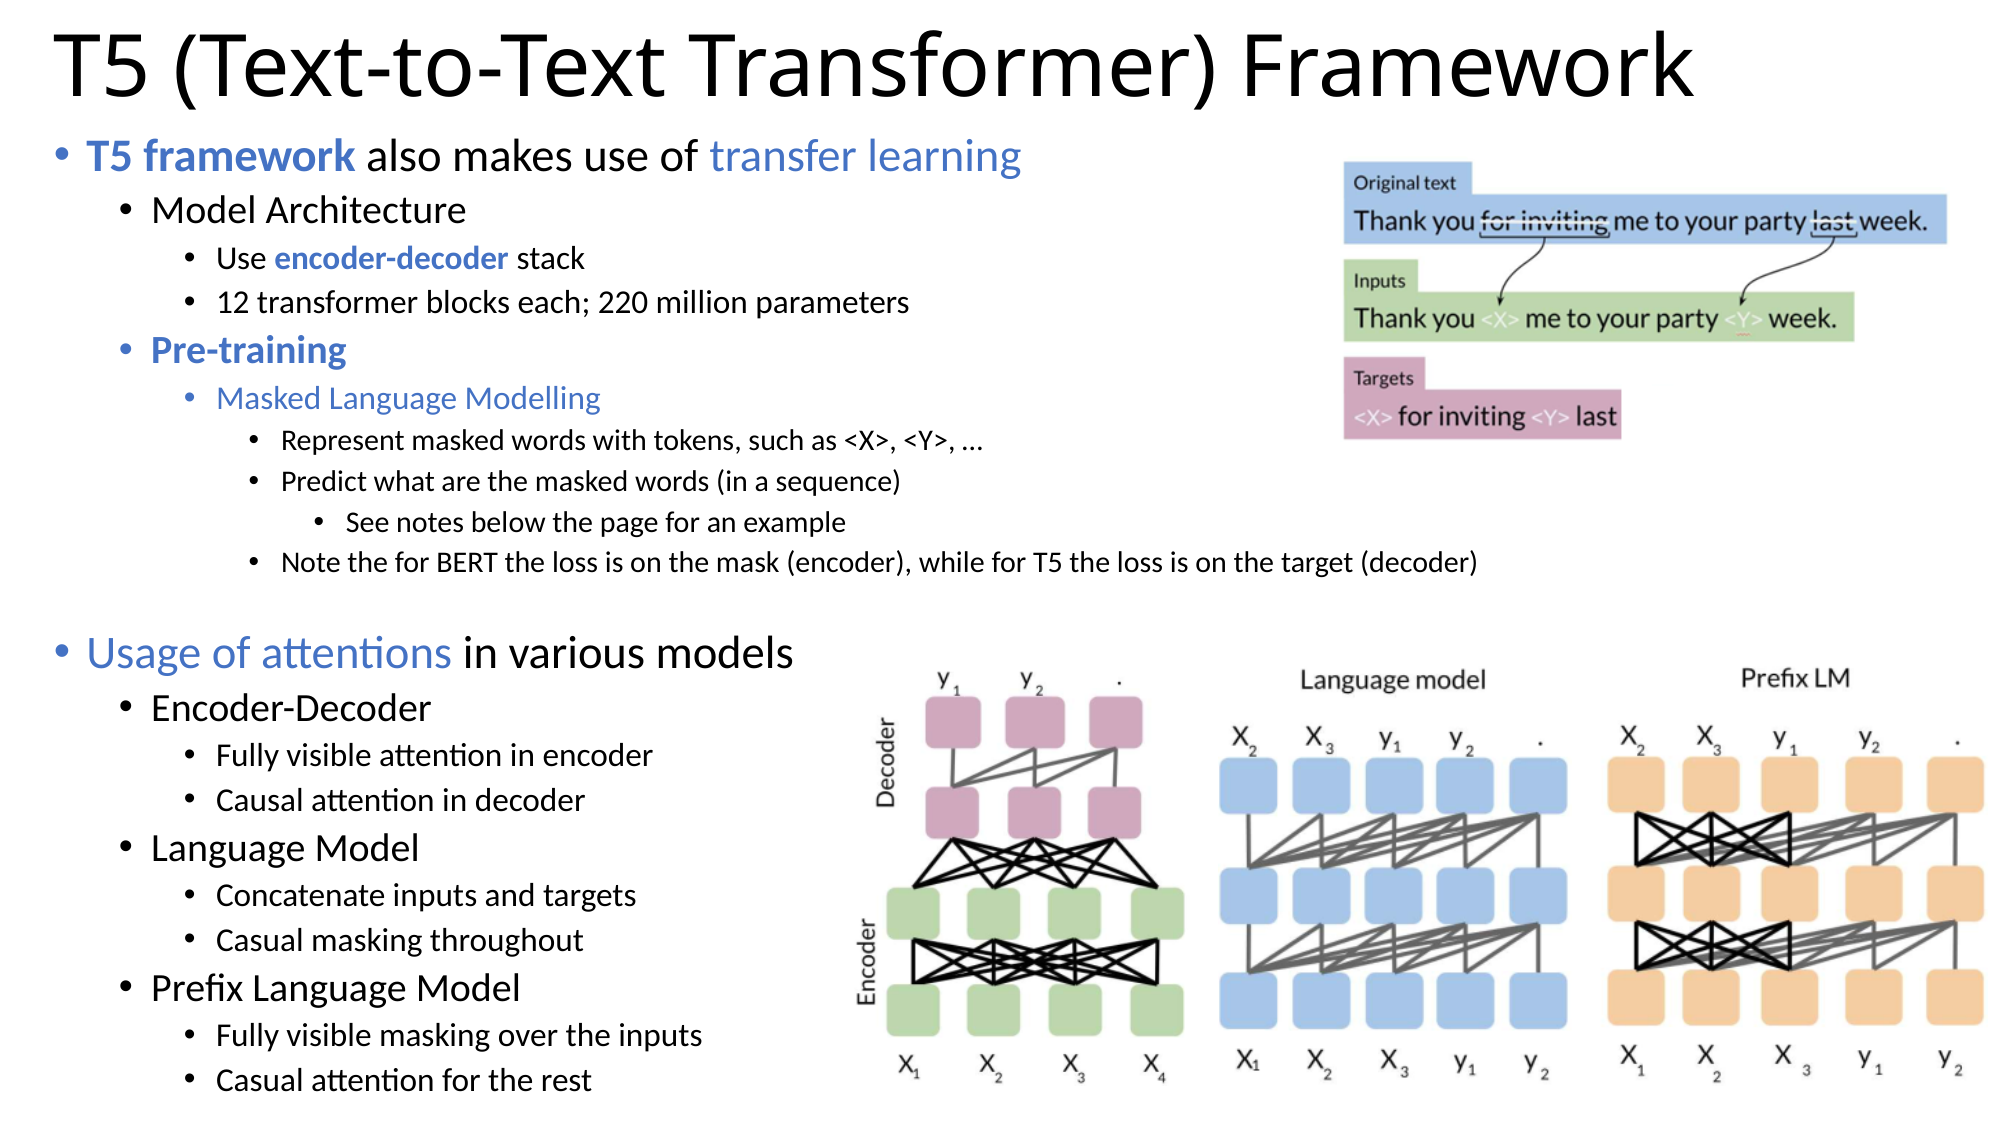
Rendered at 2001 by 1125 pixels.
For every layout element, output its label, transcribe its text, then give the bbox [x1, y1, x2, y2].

title T5 (Text-to-Text Transformer) Framework [39, 14, 1950, 123]
picture [1340, 156, 1950, 442]
picture [1217, 663, 1572, 1086]
picture [853, 663, 1191, 1086]
list T5 framework also makes use of transfer learning Model Architecture Use encoder-decoder stack 12 transformer blocks each; 220 million parameters Pre-training Masked Language Modelling Represent masked words with tokens, such as <X>, <Y>, … Predict what are the masked words (in a sequence) See notes below the page for an example Note the for BERT the loss is on the mask (encoder), while for T5 the loss is on the target (decoder) Usage of attentions in various models Encoder-Decoder Fully visible attention in encoder Causal attention in decoder Language Model Concatenate inputs and targets Casual masking throughout Prefix Language Model Fully visible masking over the inputs Casual attention for the rest [39, 123, 1950, 1111]
picture [1599, 663, 1988, 1086]
